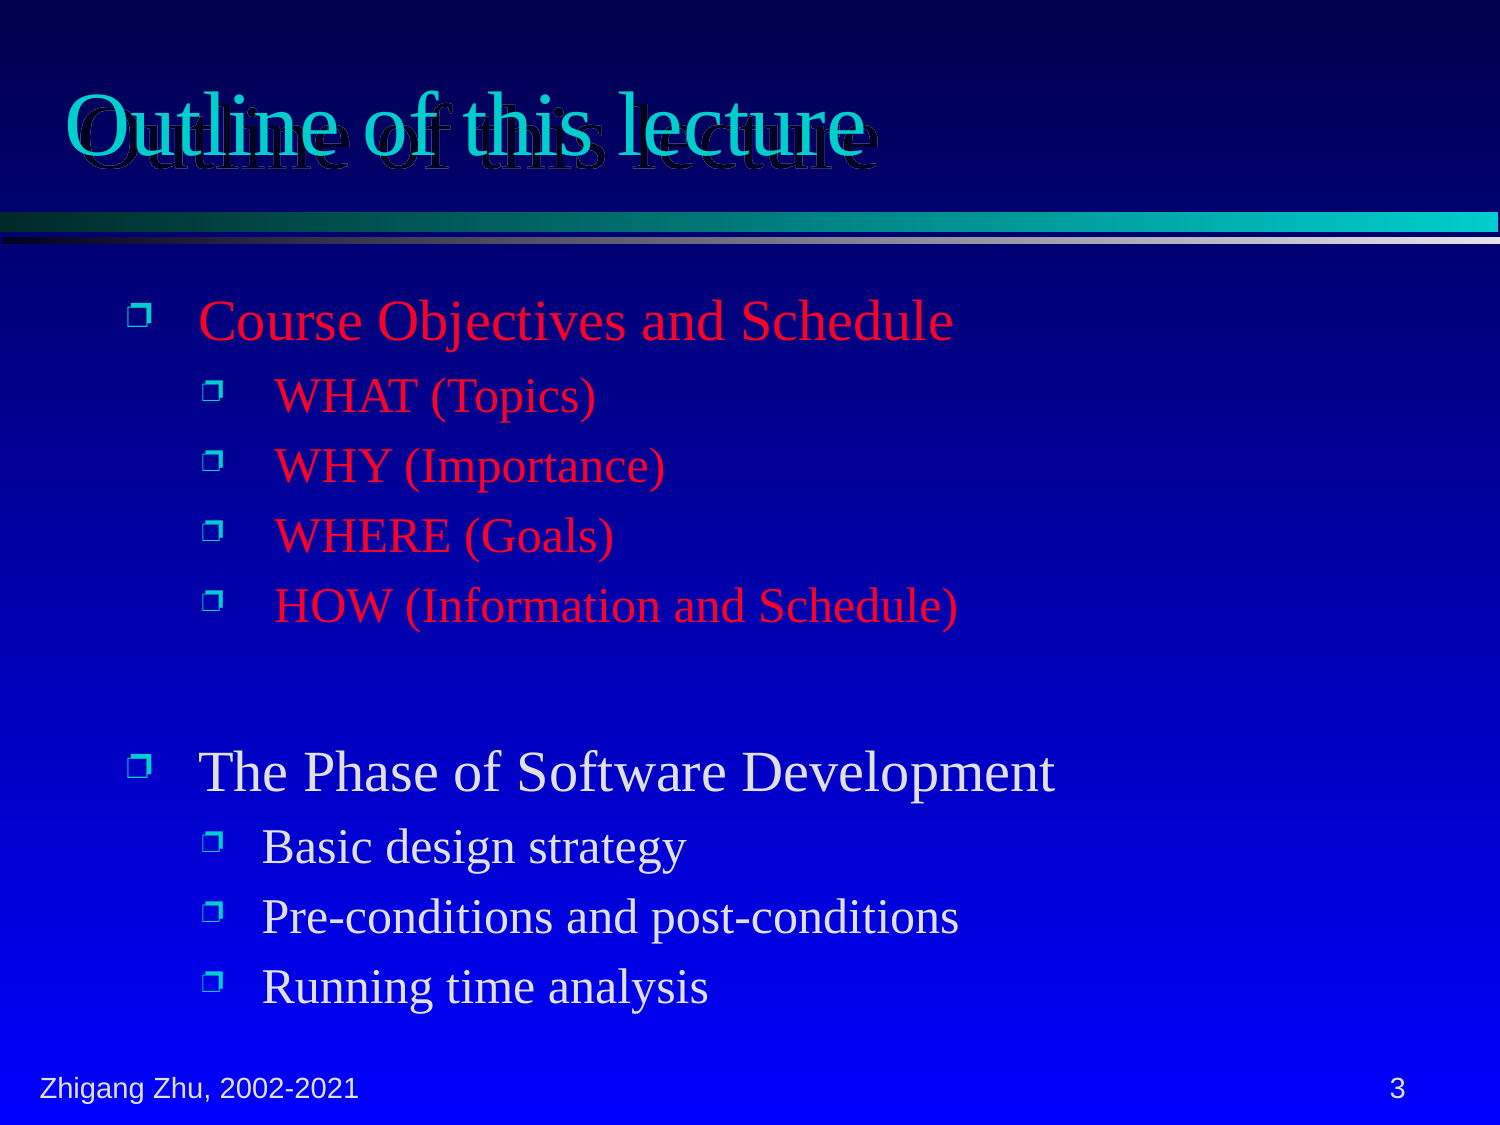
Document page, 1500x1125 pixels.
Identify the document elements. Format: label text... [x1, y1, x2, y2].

title Outline of this lecture [49, 24, 1326, 213]
list Course Objectives and Schedule WHAT (Topics) WHY (Importance) WHERE (Goals) HOW (Information and Schedule) The Phase of Software Development Basic design strategy Pre-conditions and post-conditions Running time analysis [111, 274, 1388, 1051]
